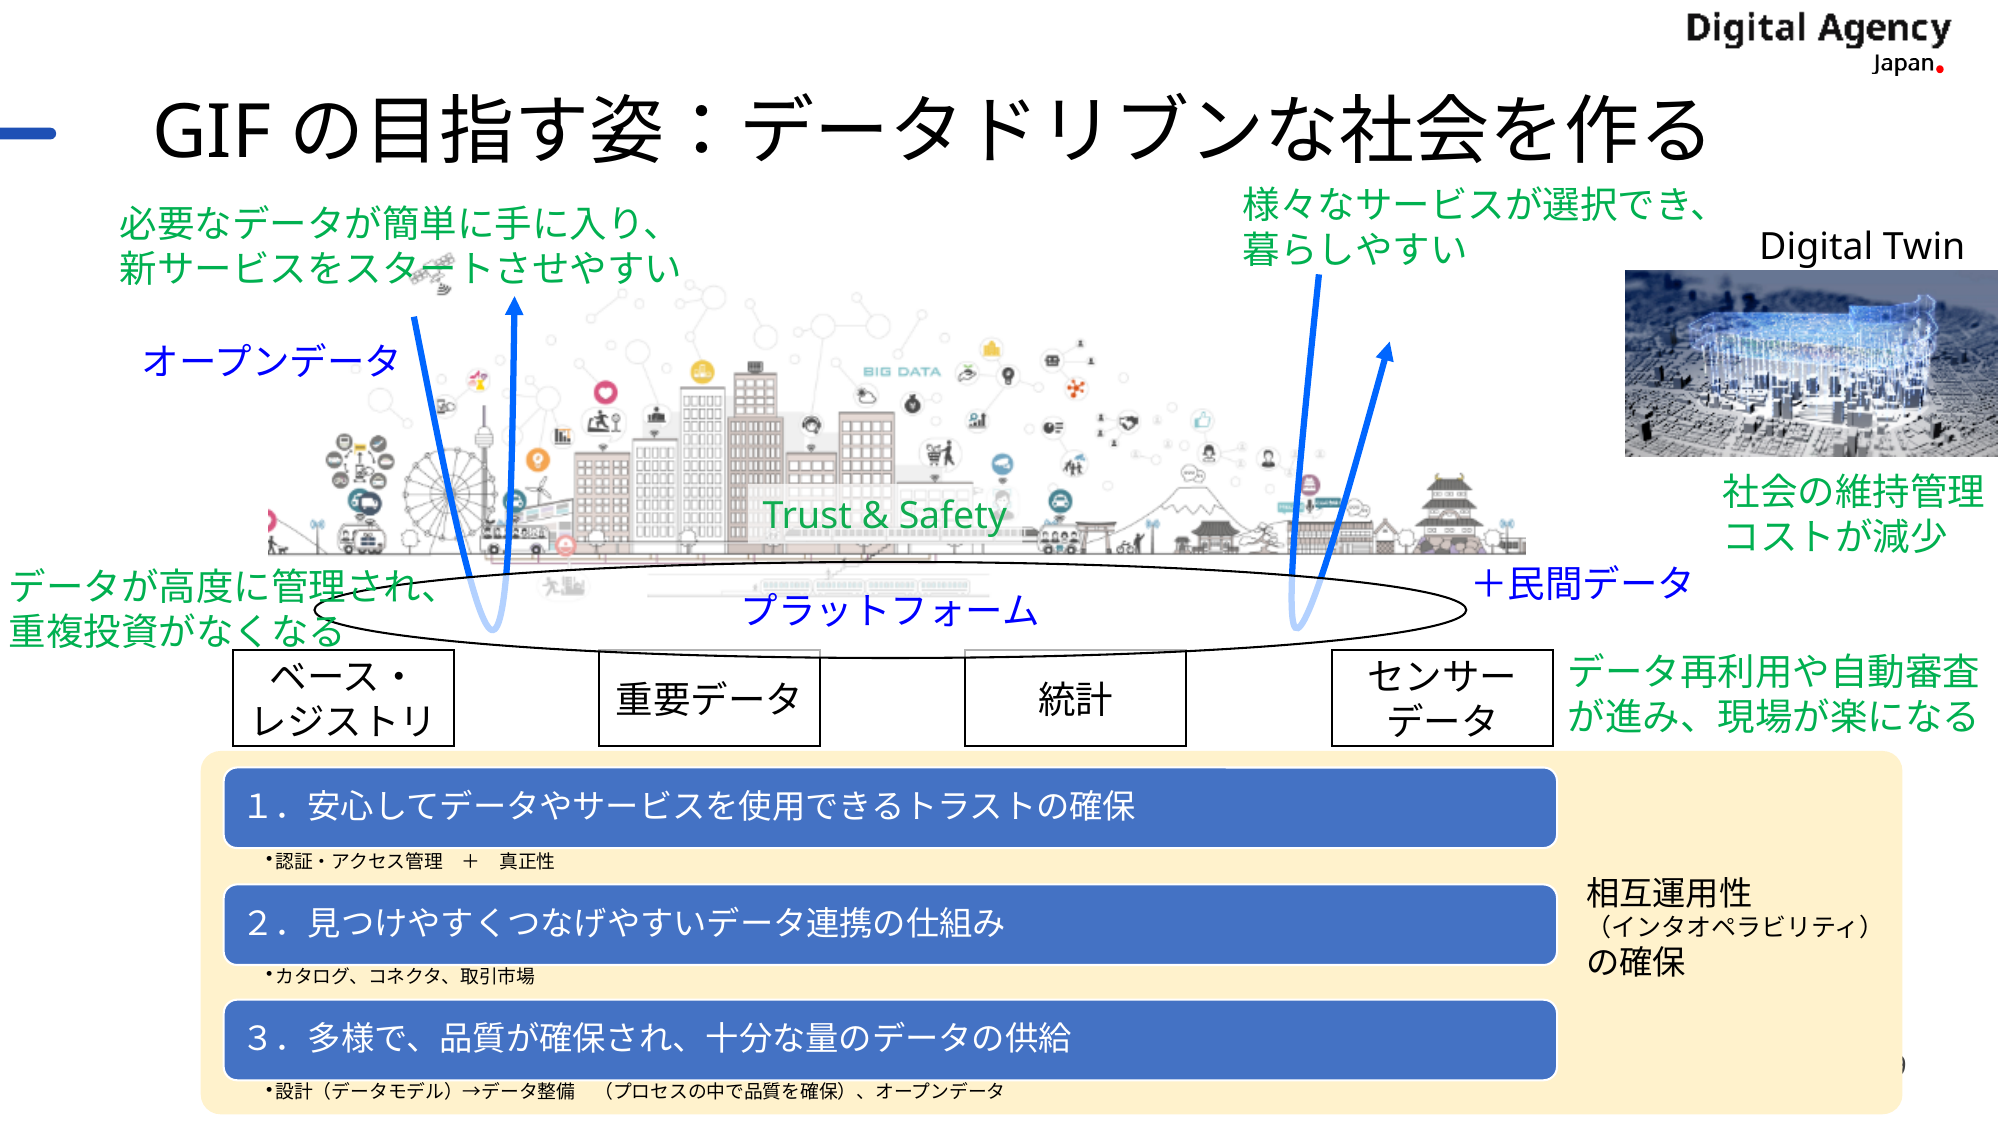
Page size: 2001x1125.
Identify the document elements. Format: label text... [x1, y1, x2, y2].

picture [268, 245, 1526, 607]
text_box 様々なサービスが選択でき、 暮らしやすい [1227, 173, 1744, 279]
text_box 統計 [964, 653, 1187, 747]
text_box データが高度に管理され、 重複投資がなくなる [0, 555, 475, 661]
text_box ベース・ レジストリ [232, 661, 455, 747]
text_box センサーデータ [1331, 649, 1554, 747]
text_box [223, 767, 1558, 1117]
text_box オープンデータ [126, 330, 268, 391]
title GIFの目指す姿：データドリブンな社会を作る [137, 85, 1863, 183]
text_box 社会の維持管理コストが減少 [1707, 460, 2000, 566]
text_box [199, 749, 1904, 1116]
text_box プラットフォーム [475, 607, 1468, 660]
text_box 重要データ [598, 653, 821, 747]
text_box Digital Twin [1744, 214, 1981, 270]
text_box データ再利用や自動審査が進み、現場が楽になる [1552, 640, 2000, 745]
picture [1625, 270, 1998, 457]
slide_number 9 [1558, 1036, 1922, 1097]
text_box 相互運用性 （インタオペラビリティ） の確保 [1571, 864, 1900, 989]
picture [1671, 0, 1969, 89]
text_box ＋民間データ [1467, 552, 1711, 613]
text_box 必要なデータが簡単に手に入り、 新サービスをスタートさせやすい [104, 192, 698, 298]
